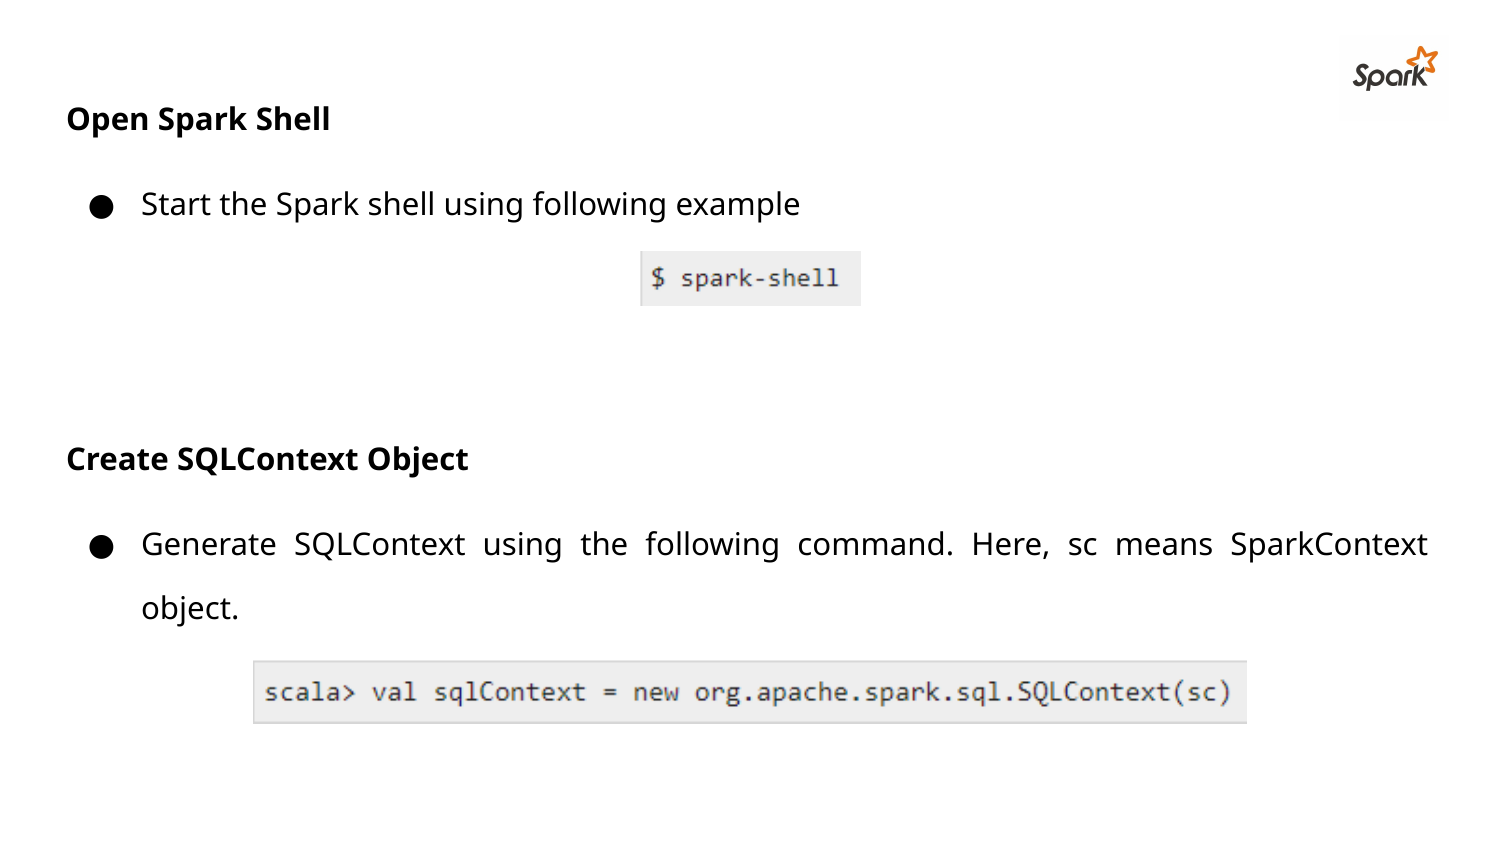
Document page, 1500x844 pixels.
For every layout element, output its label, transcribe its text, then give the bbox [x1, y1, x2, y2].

picture [252, 659, 1247, 724]
picture [639, 250, 861, 306]
list Open Spark Shell Start the Spark shell using following example Create SQLContext Object Generate SQLContext using the following command. Here, sc means SparkContext object. [51, 60, 1449, 779]
picture [1339, 35, 1450, 122]
